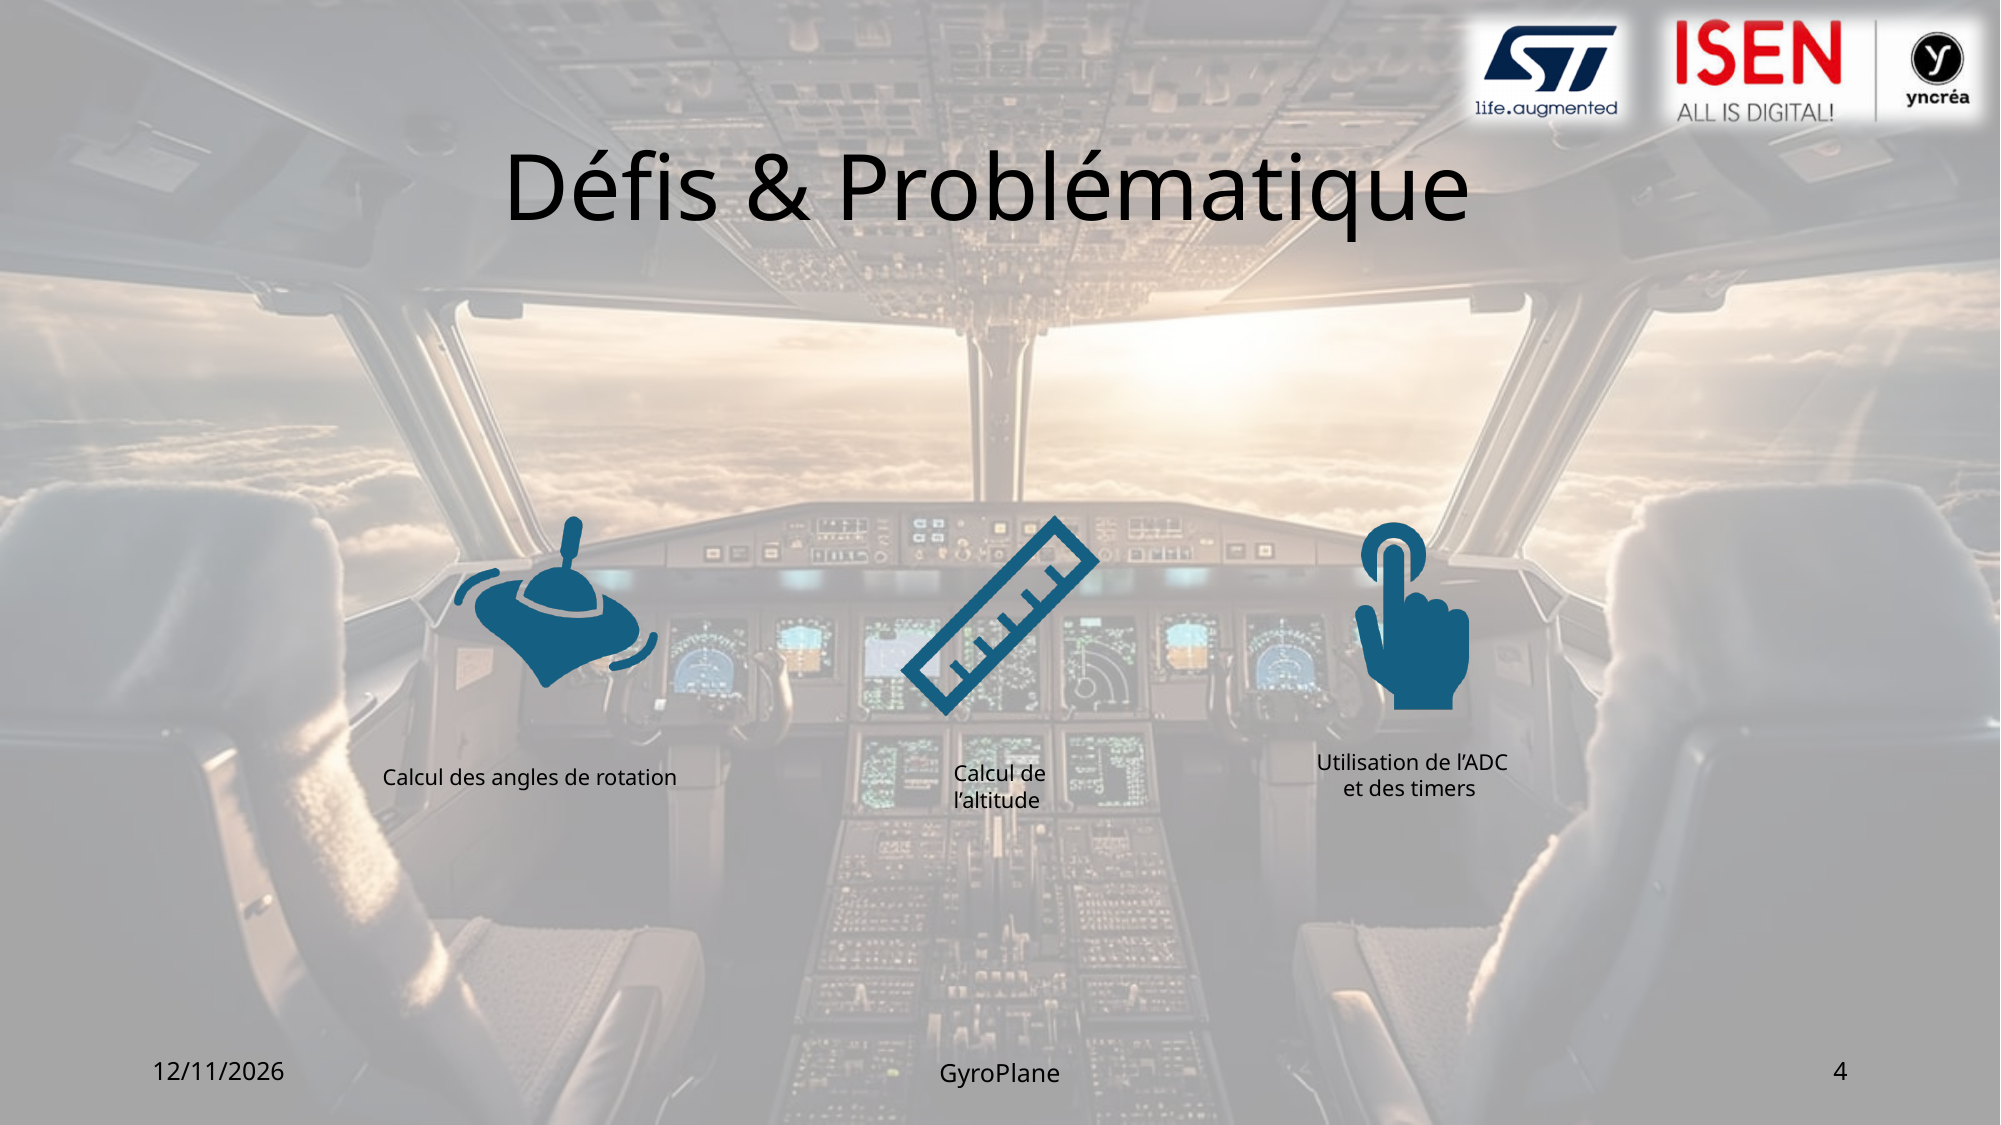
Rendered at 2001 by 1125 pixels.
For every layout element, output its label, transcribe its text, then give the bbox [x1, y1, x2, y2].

title Défis & Problématique [137, 82, 1863, 298]
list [136, 298, 1863, 1014]
footer GyroPlane [662, 1042, 1338, 1103]
picture [1446, 0, 2000, 141]
slide_number 4 [1412, 1042, 1863, 1103]
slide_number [137, 1042, 588, 1103]
